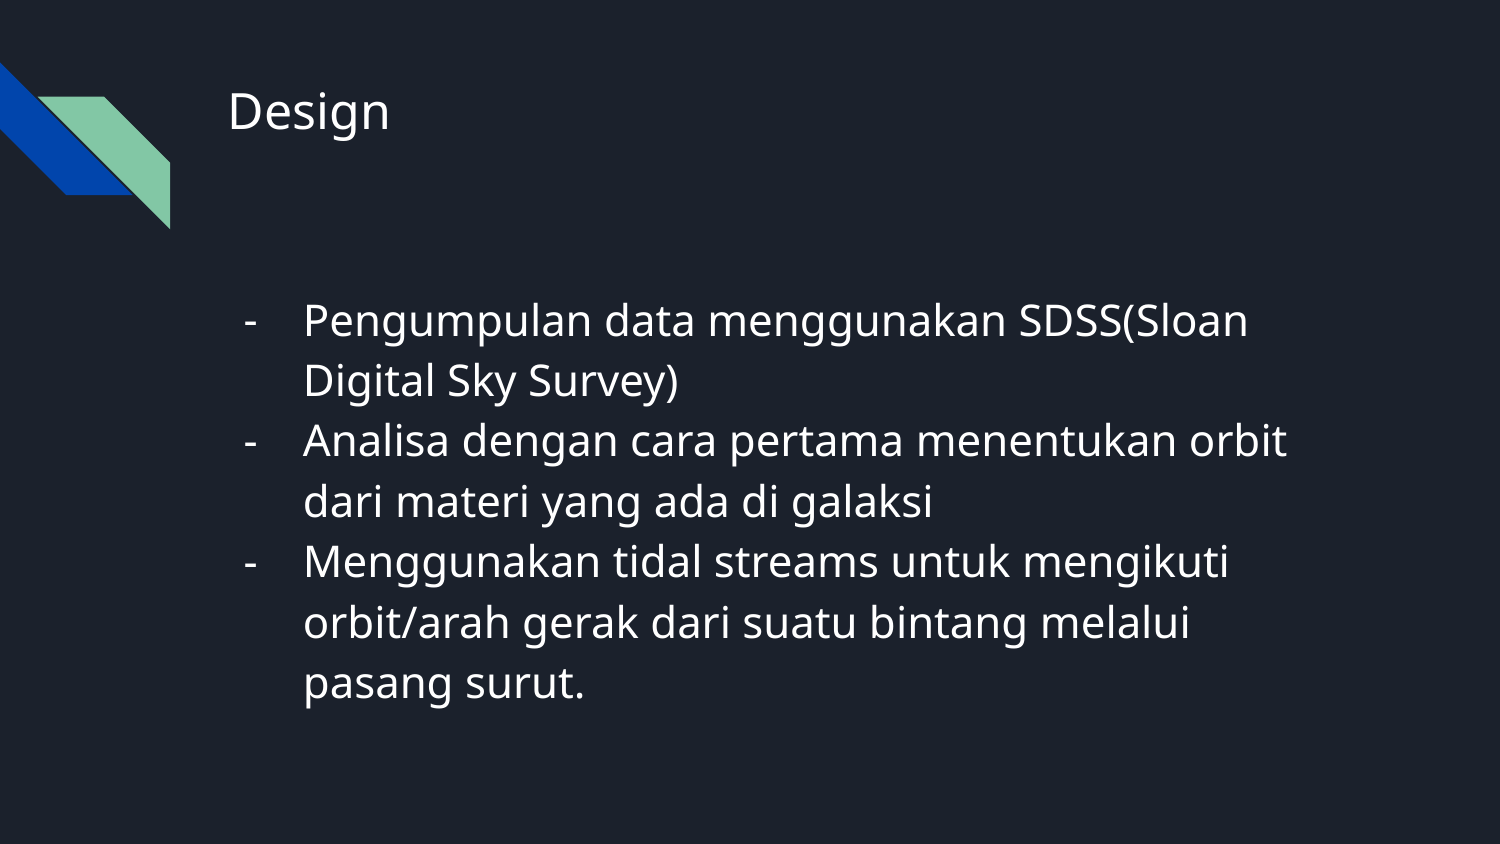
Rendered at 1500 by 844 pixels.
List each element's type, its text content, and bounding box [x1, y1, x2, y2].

list Pengumpulan data menggunakan SDSS(Sloan Digital Sky Survey) Analisa dengan cara pertama menentukan orbit dari materi yang ada di galaksi Menggunakan tidal streams untuk mengikuti orbit/arah gerak dari suatu bintang melalui pasang surut. [212, 257, 1368, 735]
title Design [212, 64, 1368, 215]
